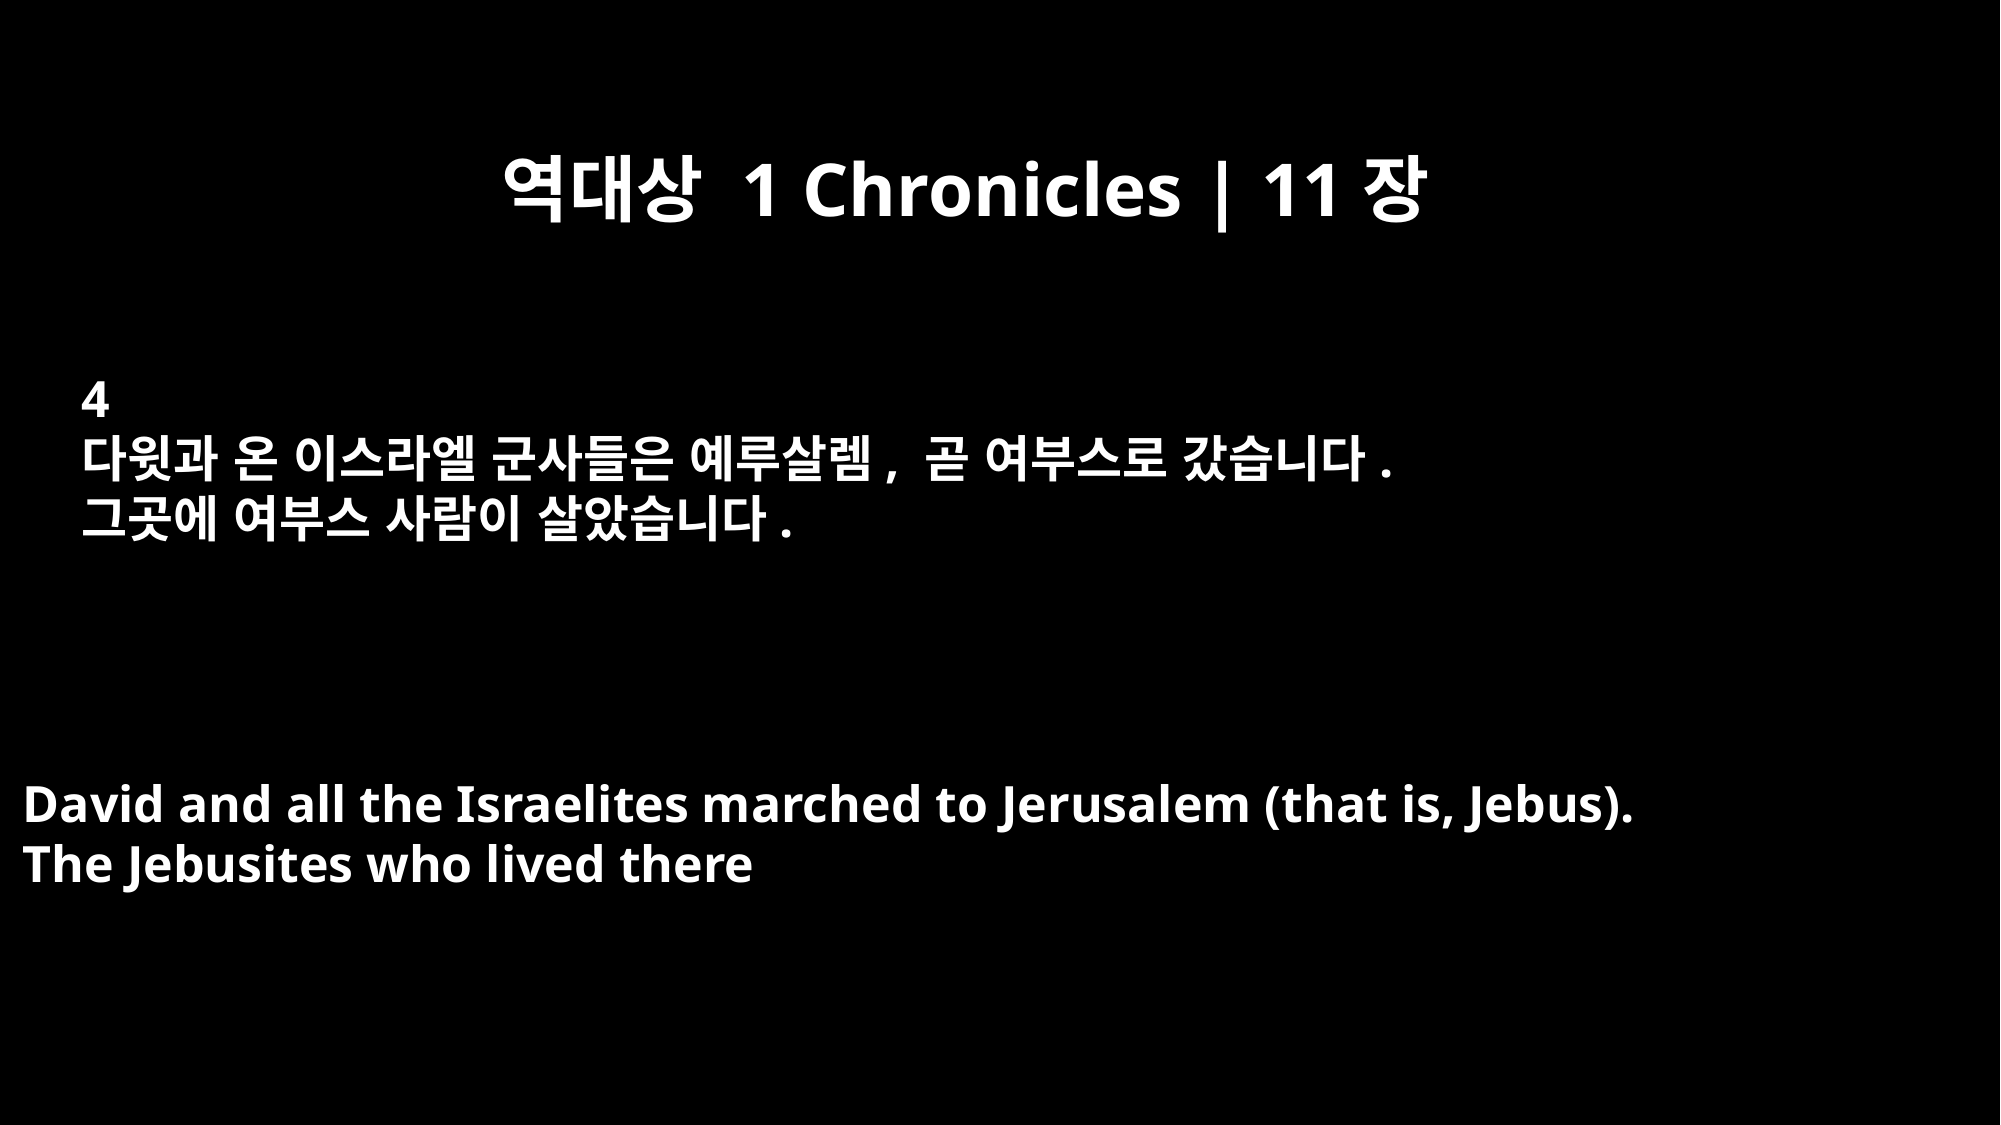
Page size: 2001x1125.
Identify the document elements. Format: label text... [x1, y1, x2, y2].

text_box 역대상 1 Chronicles | 11장 [487, 136, 1445, 239]
text_box 4 다윗과 온 이스라엘 군사들은 예루살렘, 곧 여부스로 갔습니다. 그곳에 여부스 사람이 살았습니다. [67, 359, 1409, 555]
text_box David and all the Israelites marched to Jerusalem (that is, Jebus). The Jebusites who lived there [8, 764, 1651, 900]
